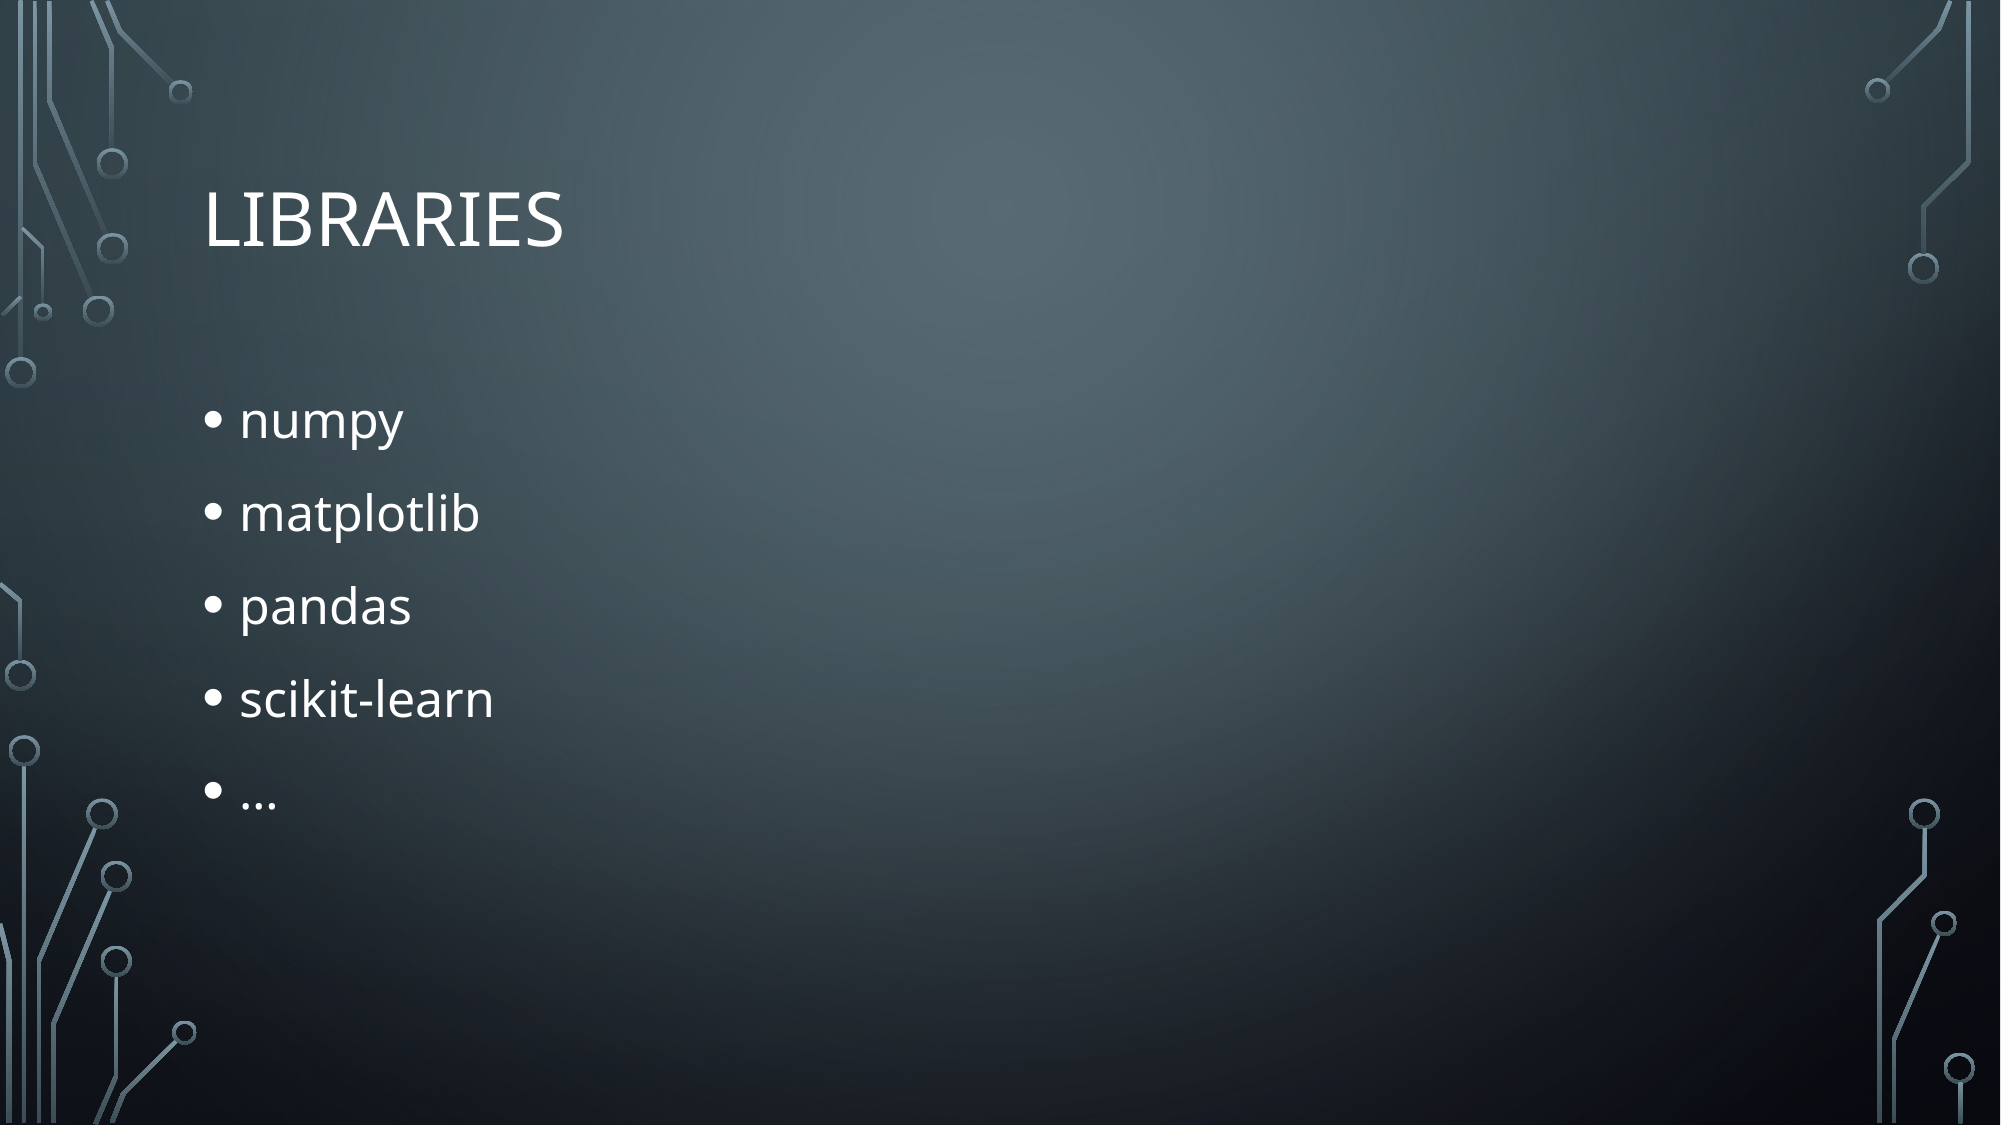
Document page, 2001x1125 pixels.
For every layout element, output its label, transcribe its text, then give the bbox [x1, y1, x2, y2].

list numpy matplotlib pandas scikit-learn … [187, 369, 1813, 950]
title Libraries [187, 101, 1813, 344]
